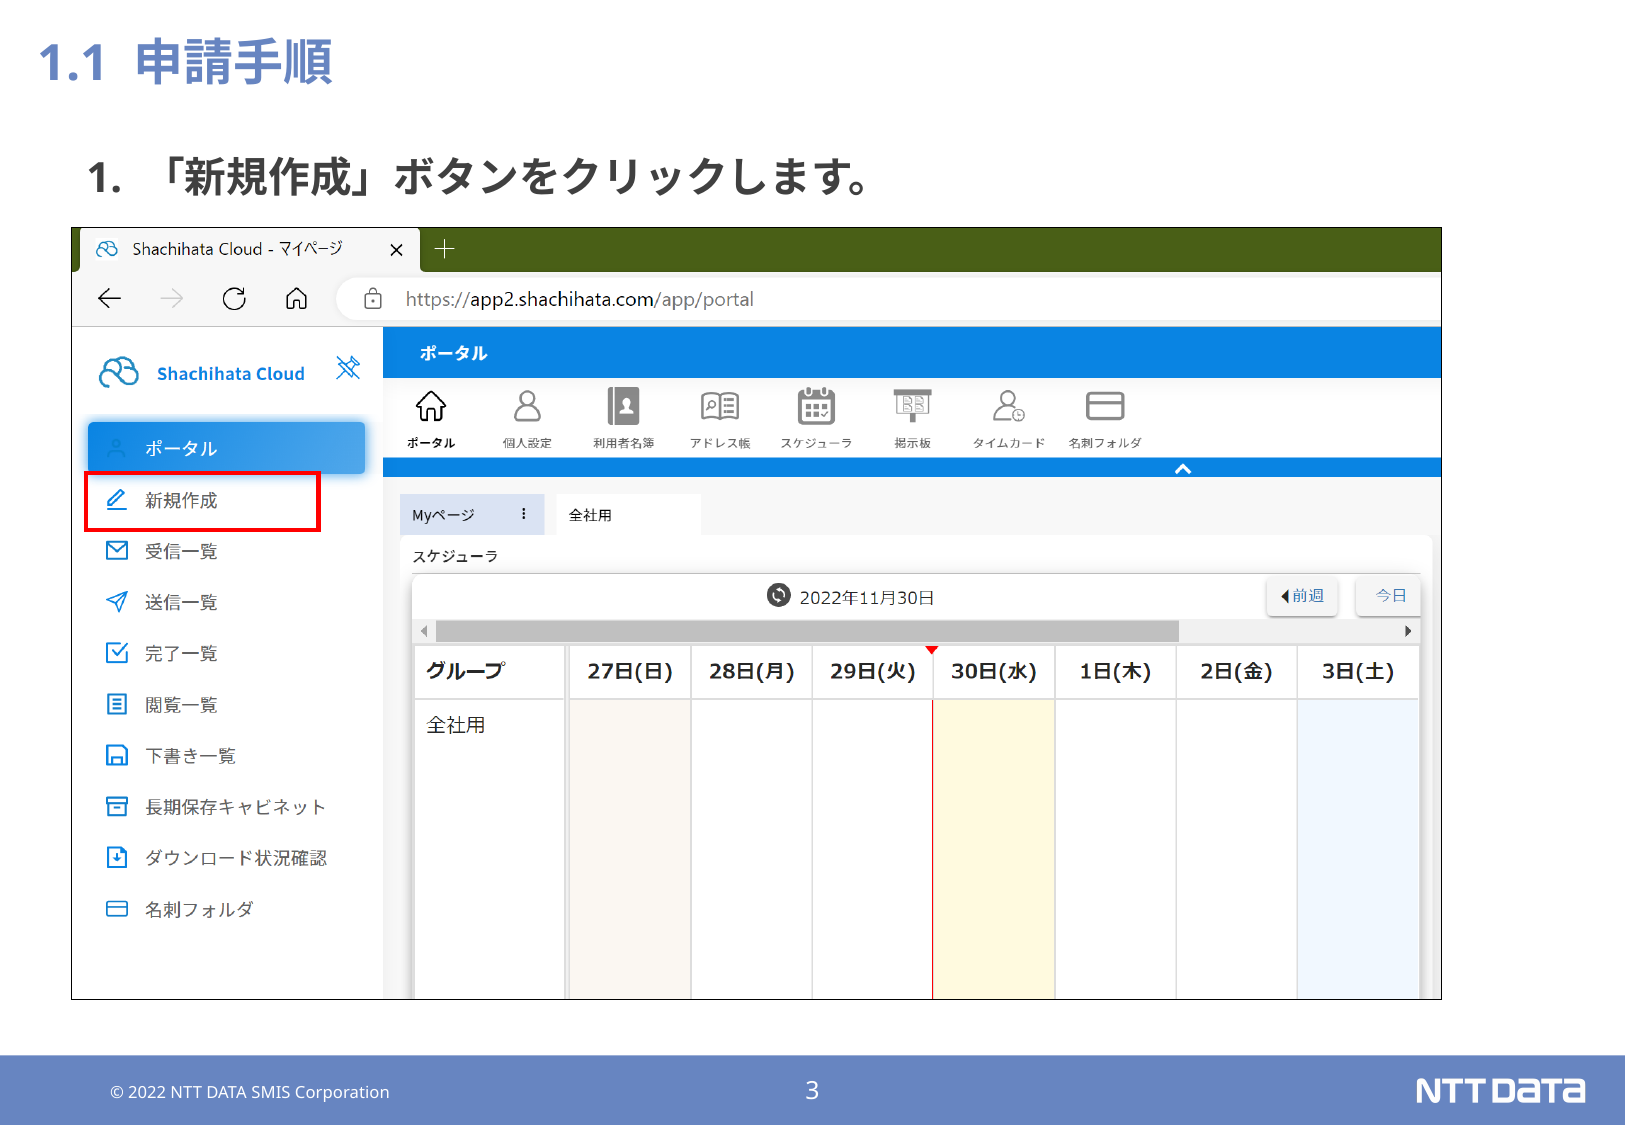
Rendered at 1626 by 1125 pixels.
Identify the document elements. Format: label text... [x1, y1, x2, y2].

title 1.1 申請手順 [22, 0, 1602, 119]
picture [1404, 1066, 1598, 1115]
list 1. 「新規作成」ボタンをクリックします。 [71, 148, 1553, 1012]
picture [71, 227, 1442, 1000]
